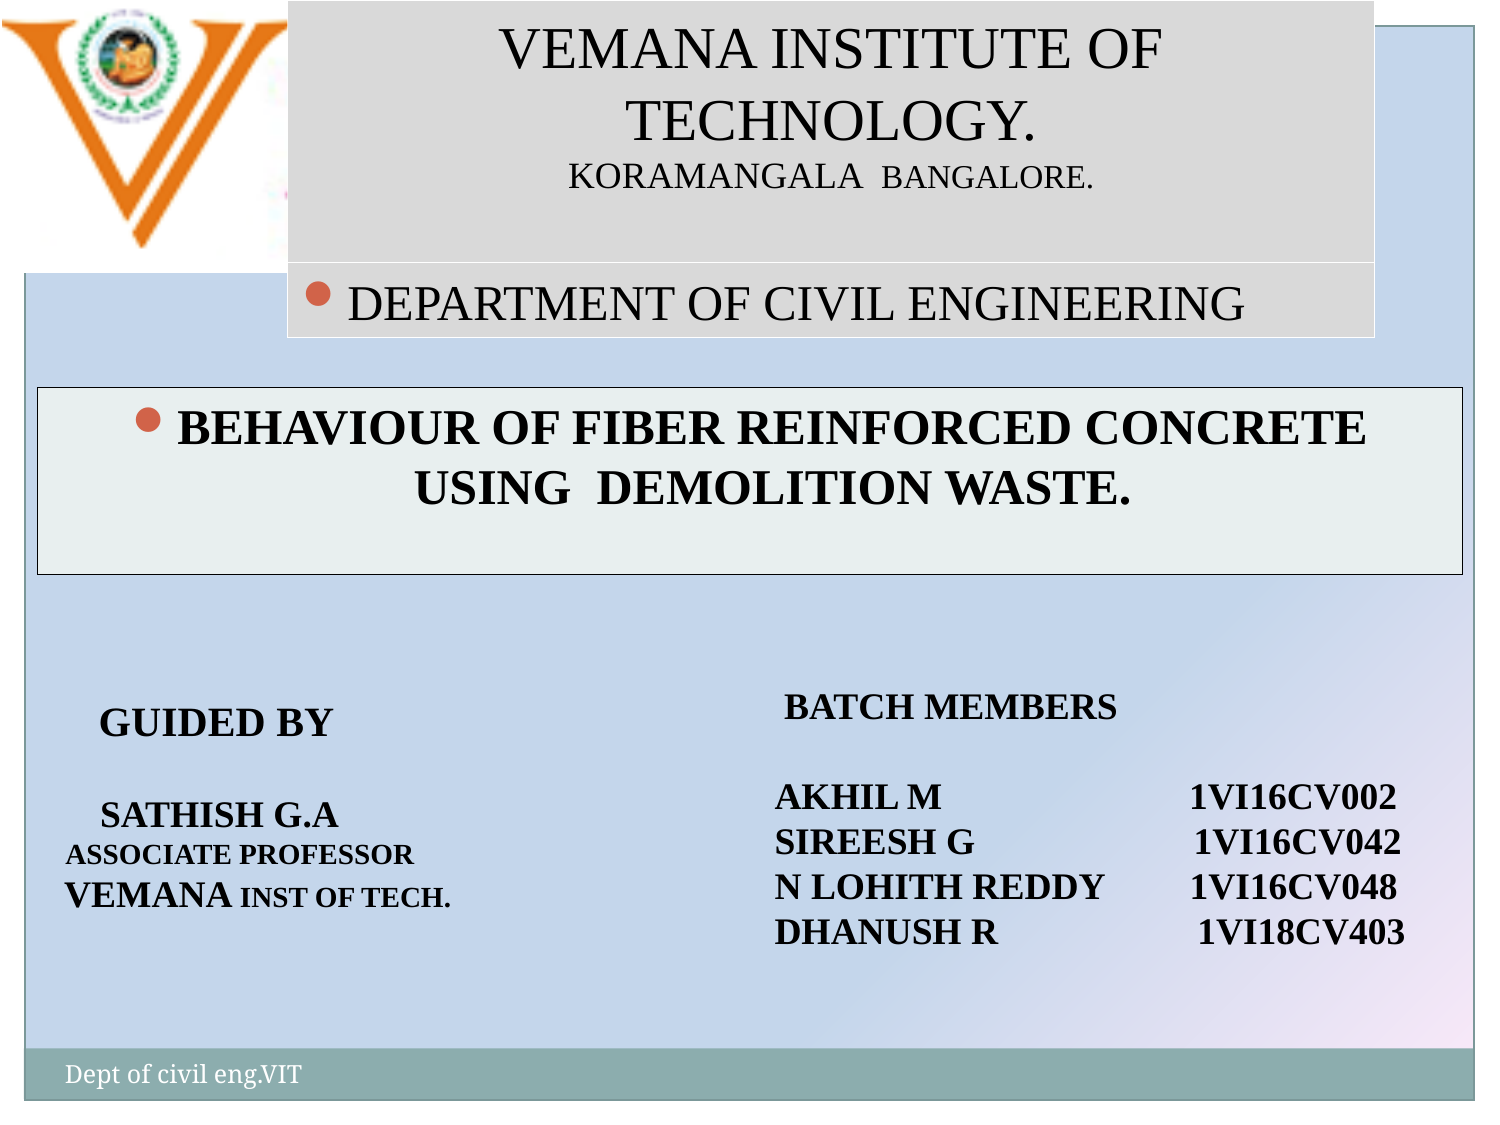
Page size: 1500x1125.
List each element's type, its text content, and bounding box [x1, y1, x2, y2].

text_box BATCH MEMBERS AKHIL M 1VI16CV002 SIREESH G 1VI16CV042 N LOHITH REDDY 1VI16CV048 DHANUSH R 1VI18CV403 [712, 674, 1463, 960]
picture [0, 0, 288, 276]
list DEPARTMENT OF CIVIL ENGINEERING [287, 262, 1375, 338]
list BEHAVIOUR OF FIBER REINFORCED CONCRETE USING DEMOLITION WASTE. [37, 387, 1463, 575]
text_box GUIDED BY SATHISH G.A ASSOCIATE PROFESSOR VEMANA INST OF TECH. [0, 687, 663, 923]
footer Dept of civil eng.VIT [50, 1051, 638, 1112]
title VEMANA INSTITUTE OF TECHNOLOGY. KORAMANGALA BANGALORE. [289, 0, 1375, 262]
